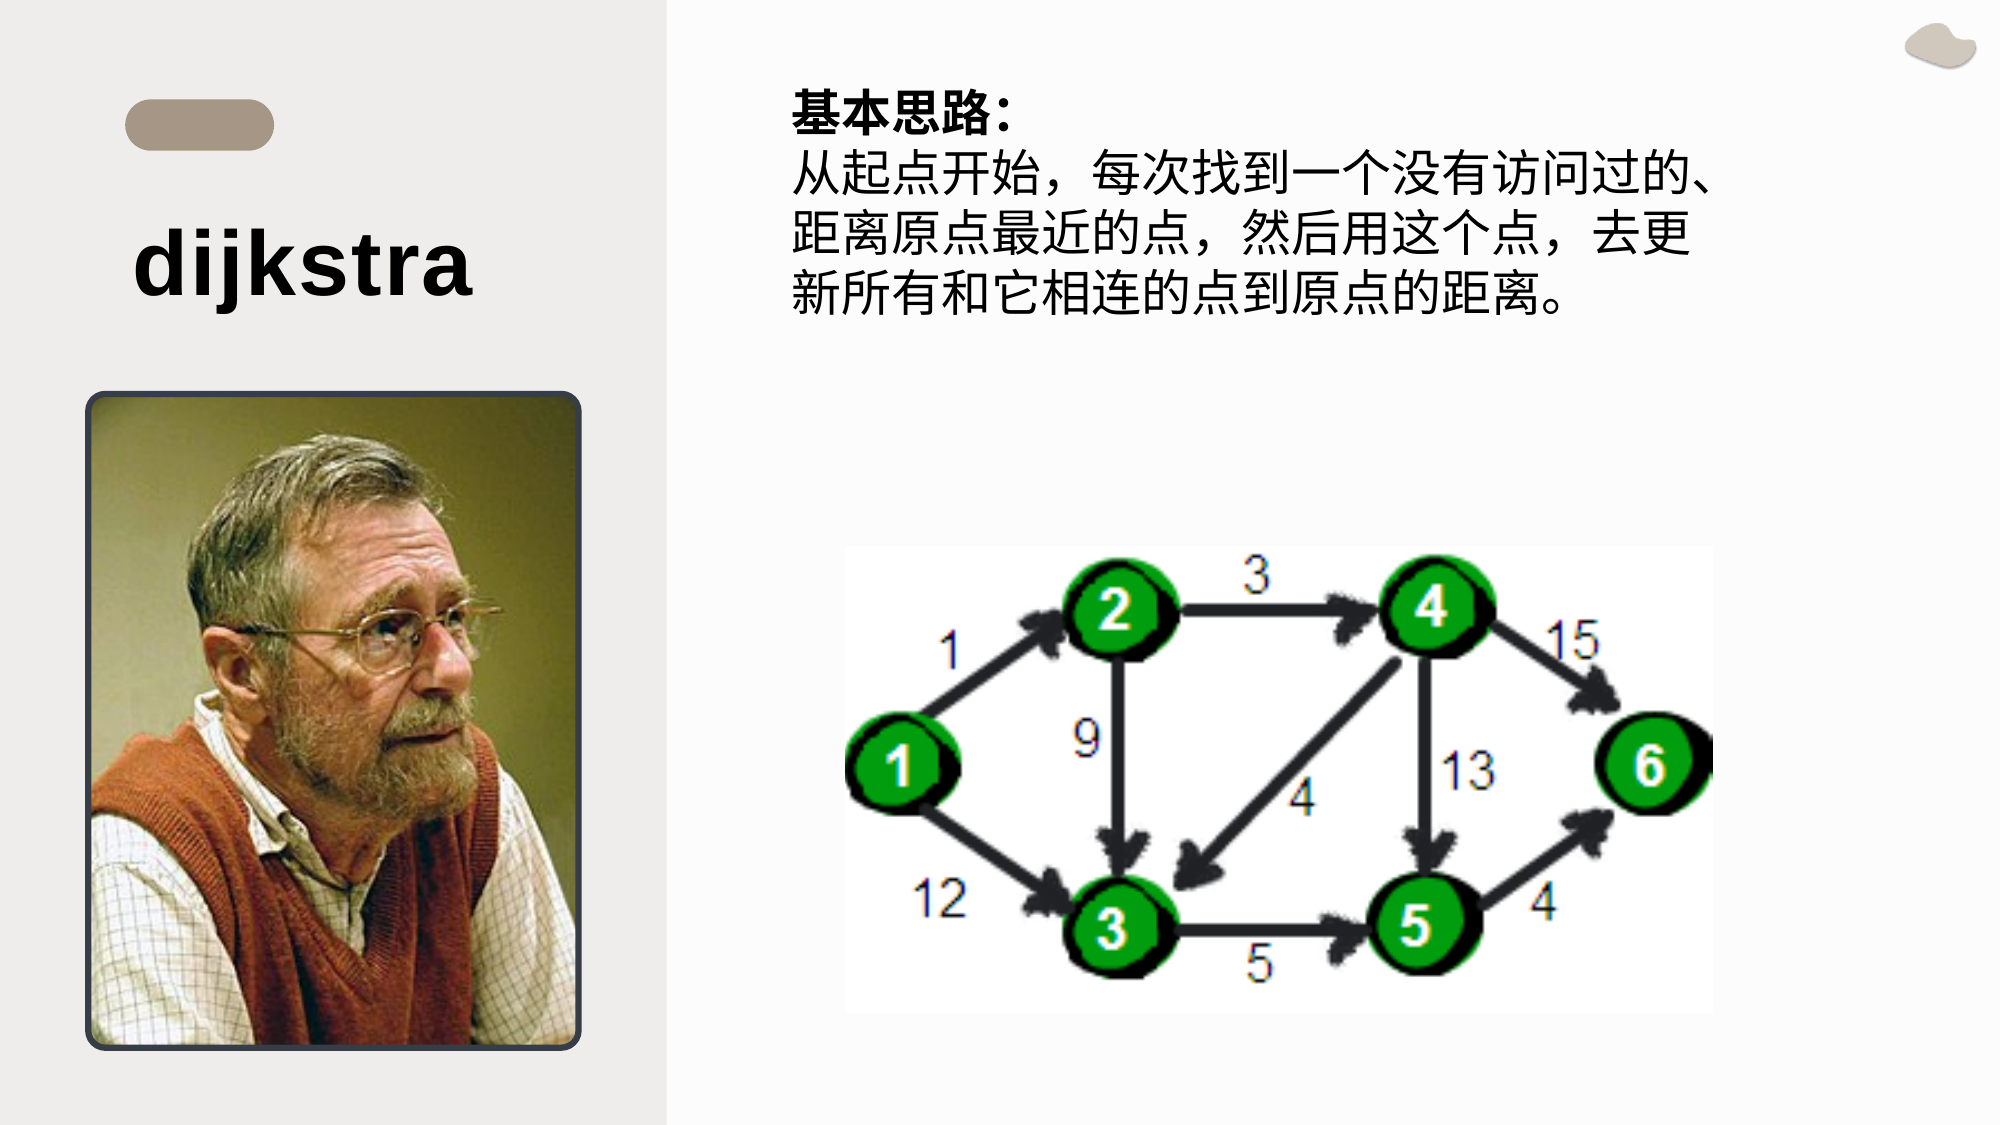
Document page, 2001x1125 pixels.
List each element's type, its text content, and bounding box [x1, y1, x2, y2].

picture [88, 393, 579, 1048]
picture [845, 546, 1713, 1013]
picture [1881, 0, 2000, 95]
text_box [0, 0, 668, 1125]
text_box dijkstra [125, 195, 511, 360]
text_box [124, 98, 276, 152]
text_box 基本思路： 从起点开始，每次找到一个没有访问过的、距离原点最近的点，然后用这个点，去更新所有和它相连的点到原点的距离。 [776, 73, 1728, 329]
